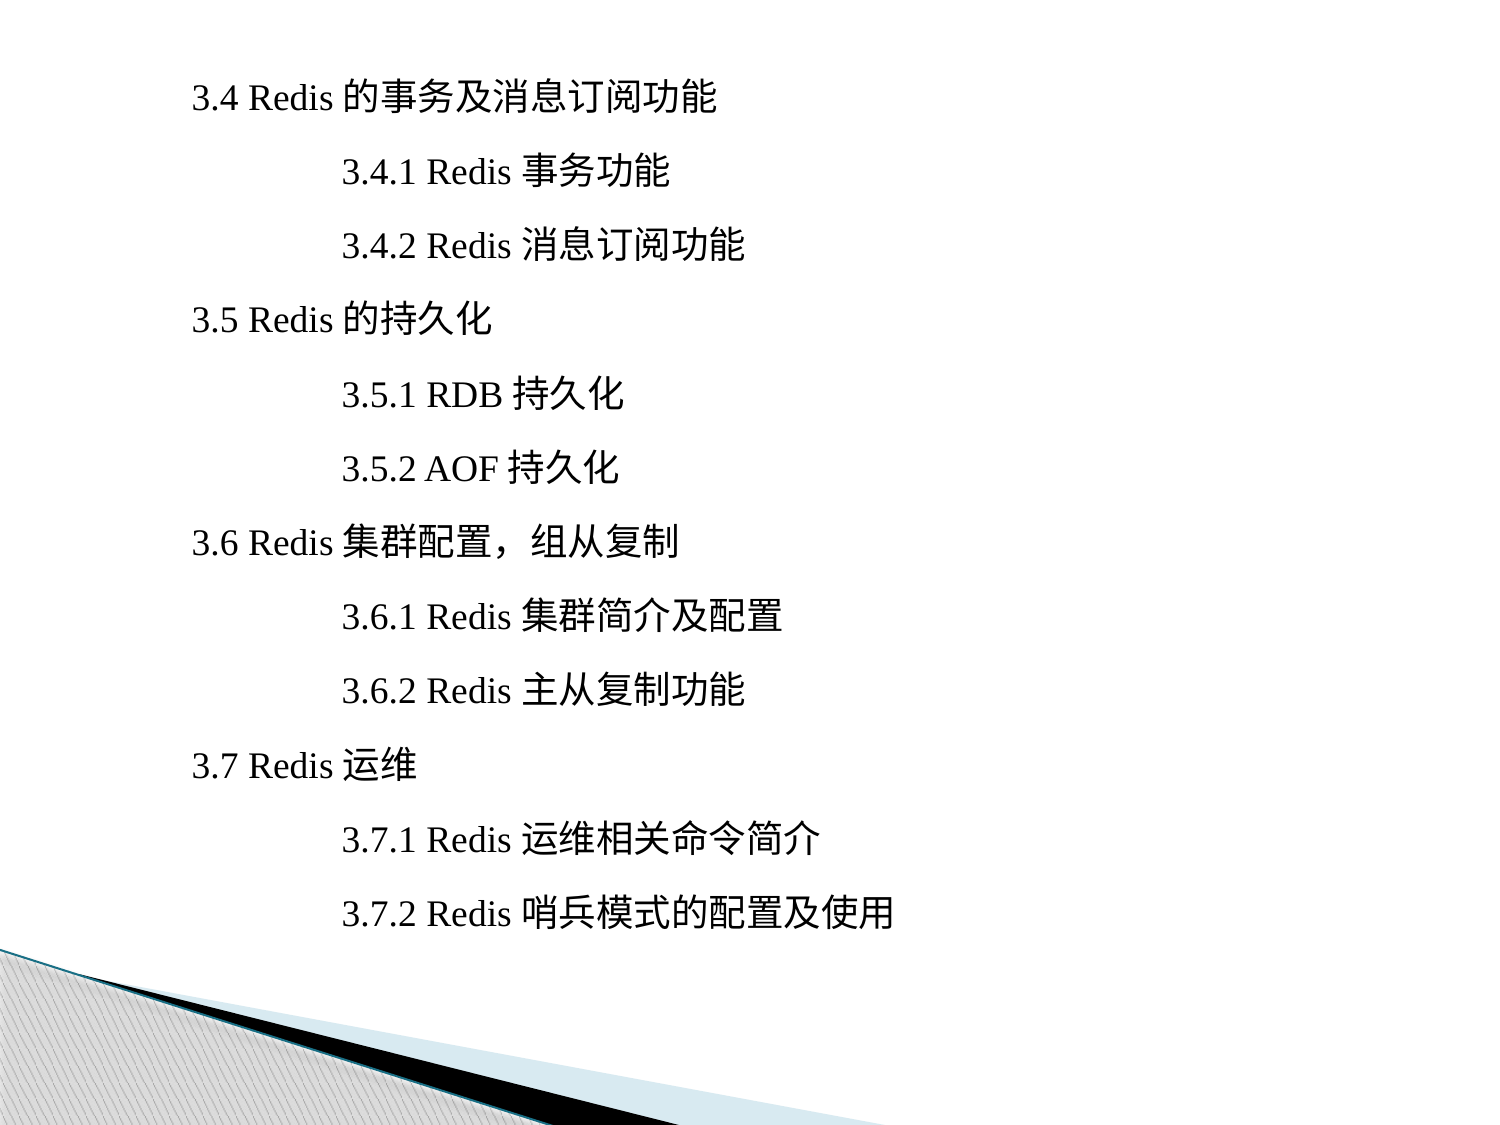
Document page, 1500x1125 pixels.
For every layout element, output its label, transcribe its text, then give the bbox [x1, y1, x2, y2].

list 3.4 Redis的事务及消息订阅功能 3.4.1 Redis事务功能 3.4.2 Redis消息订阅功能 3.5 Redis的持久化 3.5.1 RDB持久化 3.5.2 AOF持久化 3.6 Redis集群配置，组从复制 3.6.1 Redis集群简介及配置 3.6.2 Redis主从复制功能 3.7 Redis运维 3.7.1 Redis运维相关命令简介 3.7.2 Redis哨兵模式的配置及使用 [75, 42, 1425, 1083]
